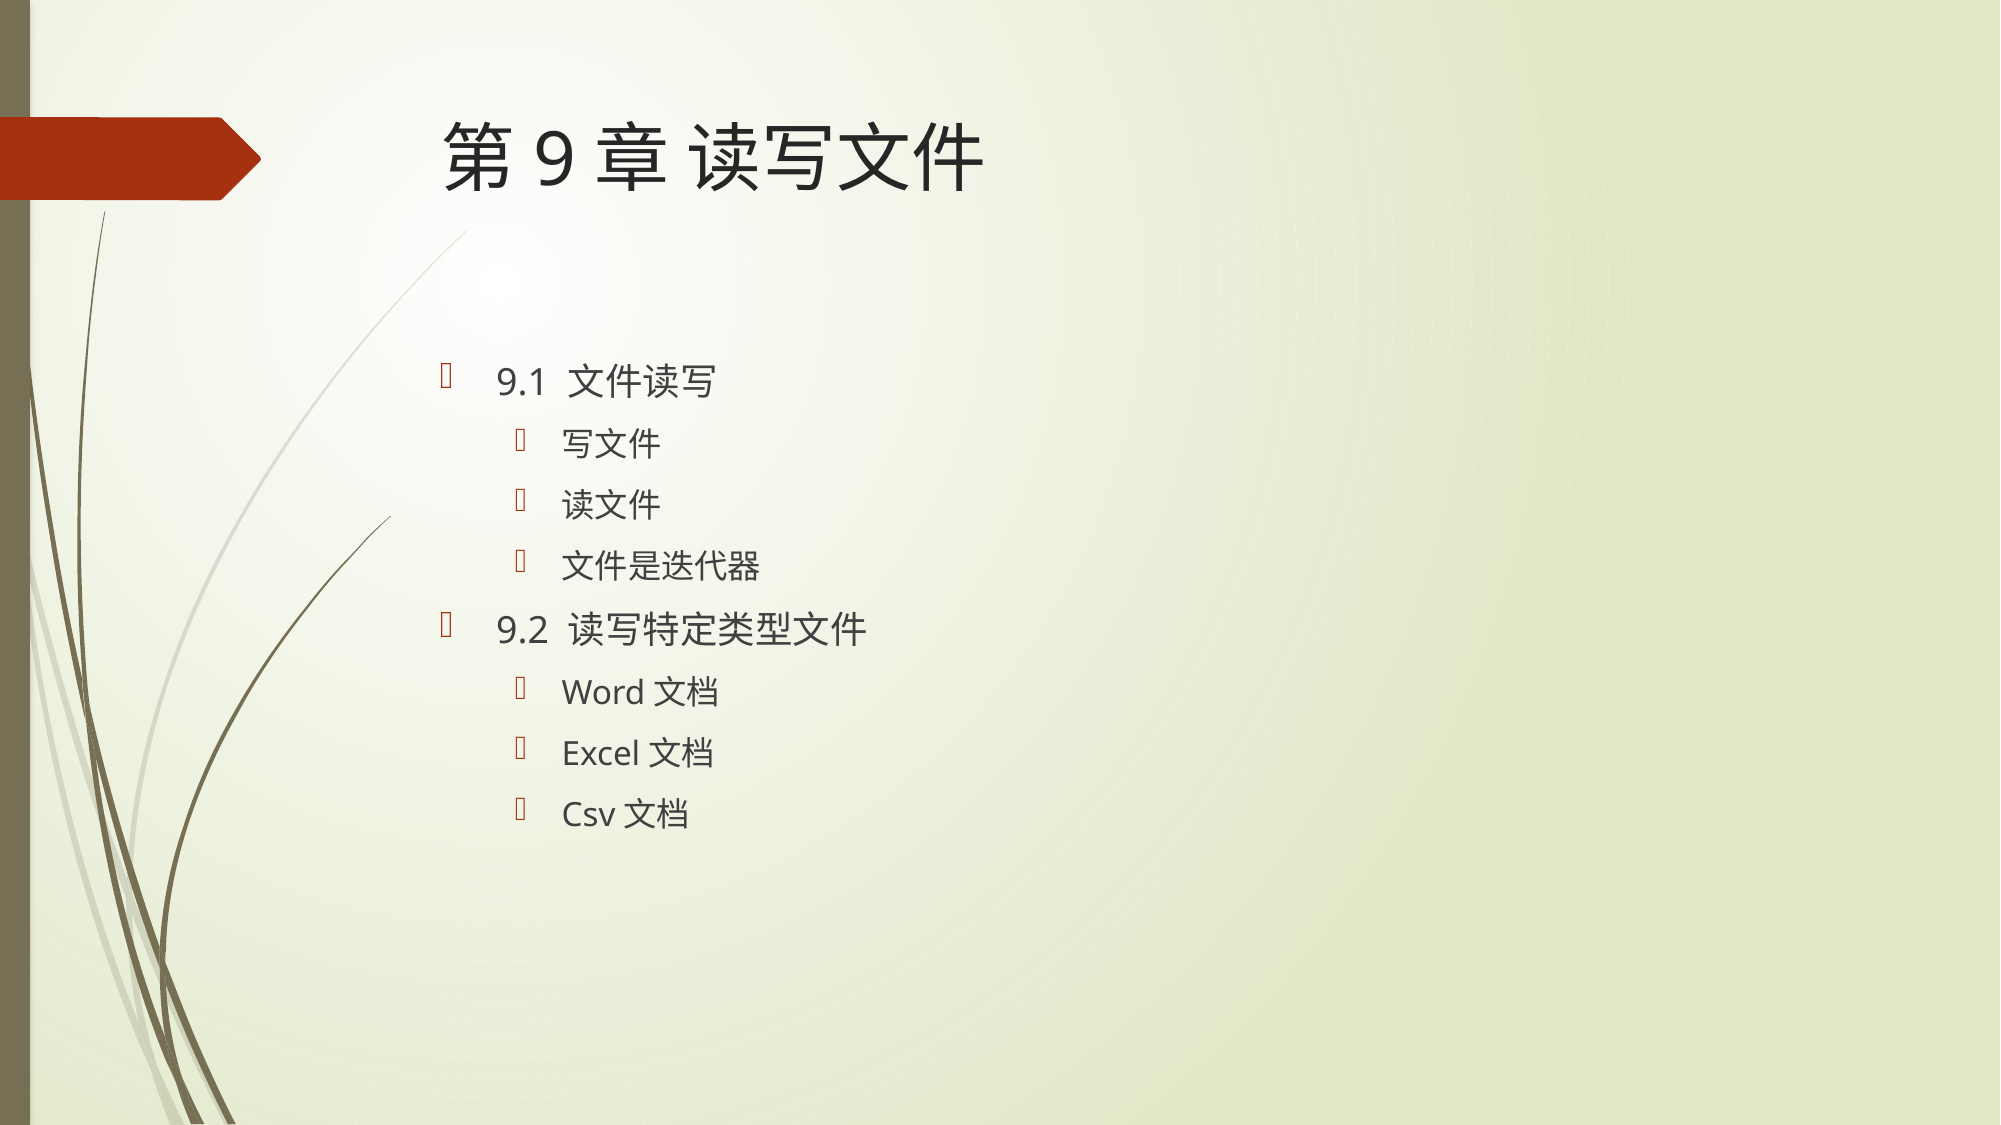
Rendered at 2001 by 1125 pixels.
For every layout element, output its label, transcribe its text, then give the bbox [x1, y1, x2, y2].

title 第9章 读写文件 [425, 102, 1888, 313]
list 9.1 文件读写 写文件 读文件 文件是迭代器 9.2 读写特定类型文件 Word文档 Excel文档 Csv文档 [424, 350, 1888, 970]
